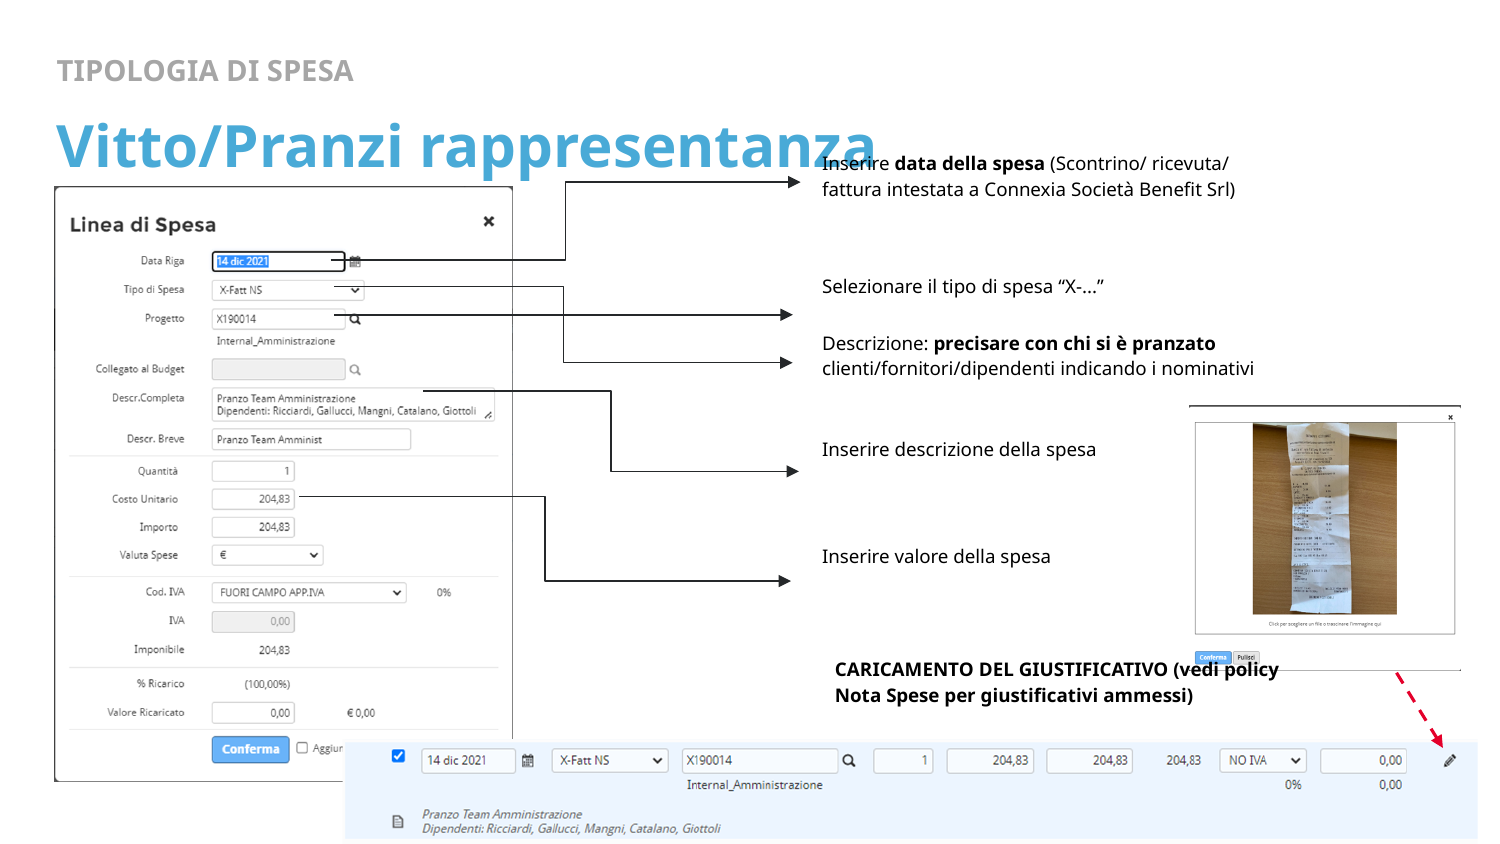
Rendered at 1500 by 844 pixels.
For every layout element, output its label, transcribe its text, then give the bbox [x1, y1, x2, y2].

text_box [1396, 672, 1444, 749]
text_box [333, 314, 793, 363]
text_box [299, 496, 792, 582]
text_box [333, 286, 794, 315]
picture [1188, 405, 1461, 672]
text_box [330, 181, 801, 261]
text_box Inserire data della spesa (Scontrino/ ricevuta/ fattura intestata a Connexia Società Benefit Srl) [807, 133, 1300, 216]
picture [53, 186, 1478, 844]
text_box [422, 390, 800, 472]
text_box TIPOLOGIA DI SPESA [41, 37, 1443, 86]
text_box Descrizione: precisare con chi si è pranzato clienti/fornitori/dipendenti indicando i nominativi [807, 312, 1300, 395]
text_box Selezionare il tipo di spesa “X-...” [807, 258, 1300, 311]
text_box Vitto/Pranzi rappresentanza [41, 88, 1443, 194]
text_box Inserire valore della spesa [807, 528, 1096, 580]
text_box Inserire descrizione della spesa [807, 421, 1183, 474]
text_box CARICAMENTO DEL GIUSTIFICATIVO (vedi policy Nota Spese per giustificativi ammessi) [819, 639, 1334, 722]
